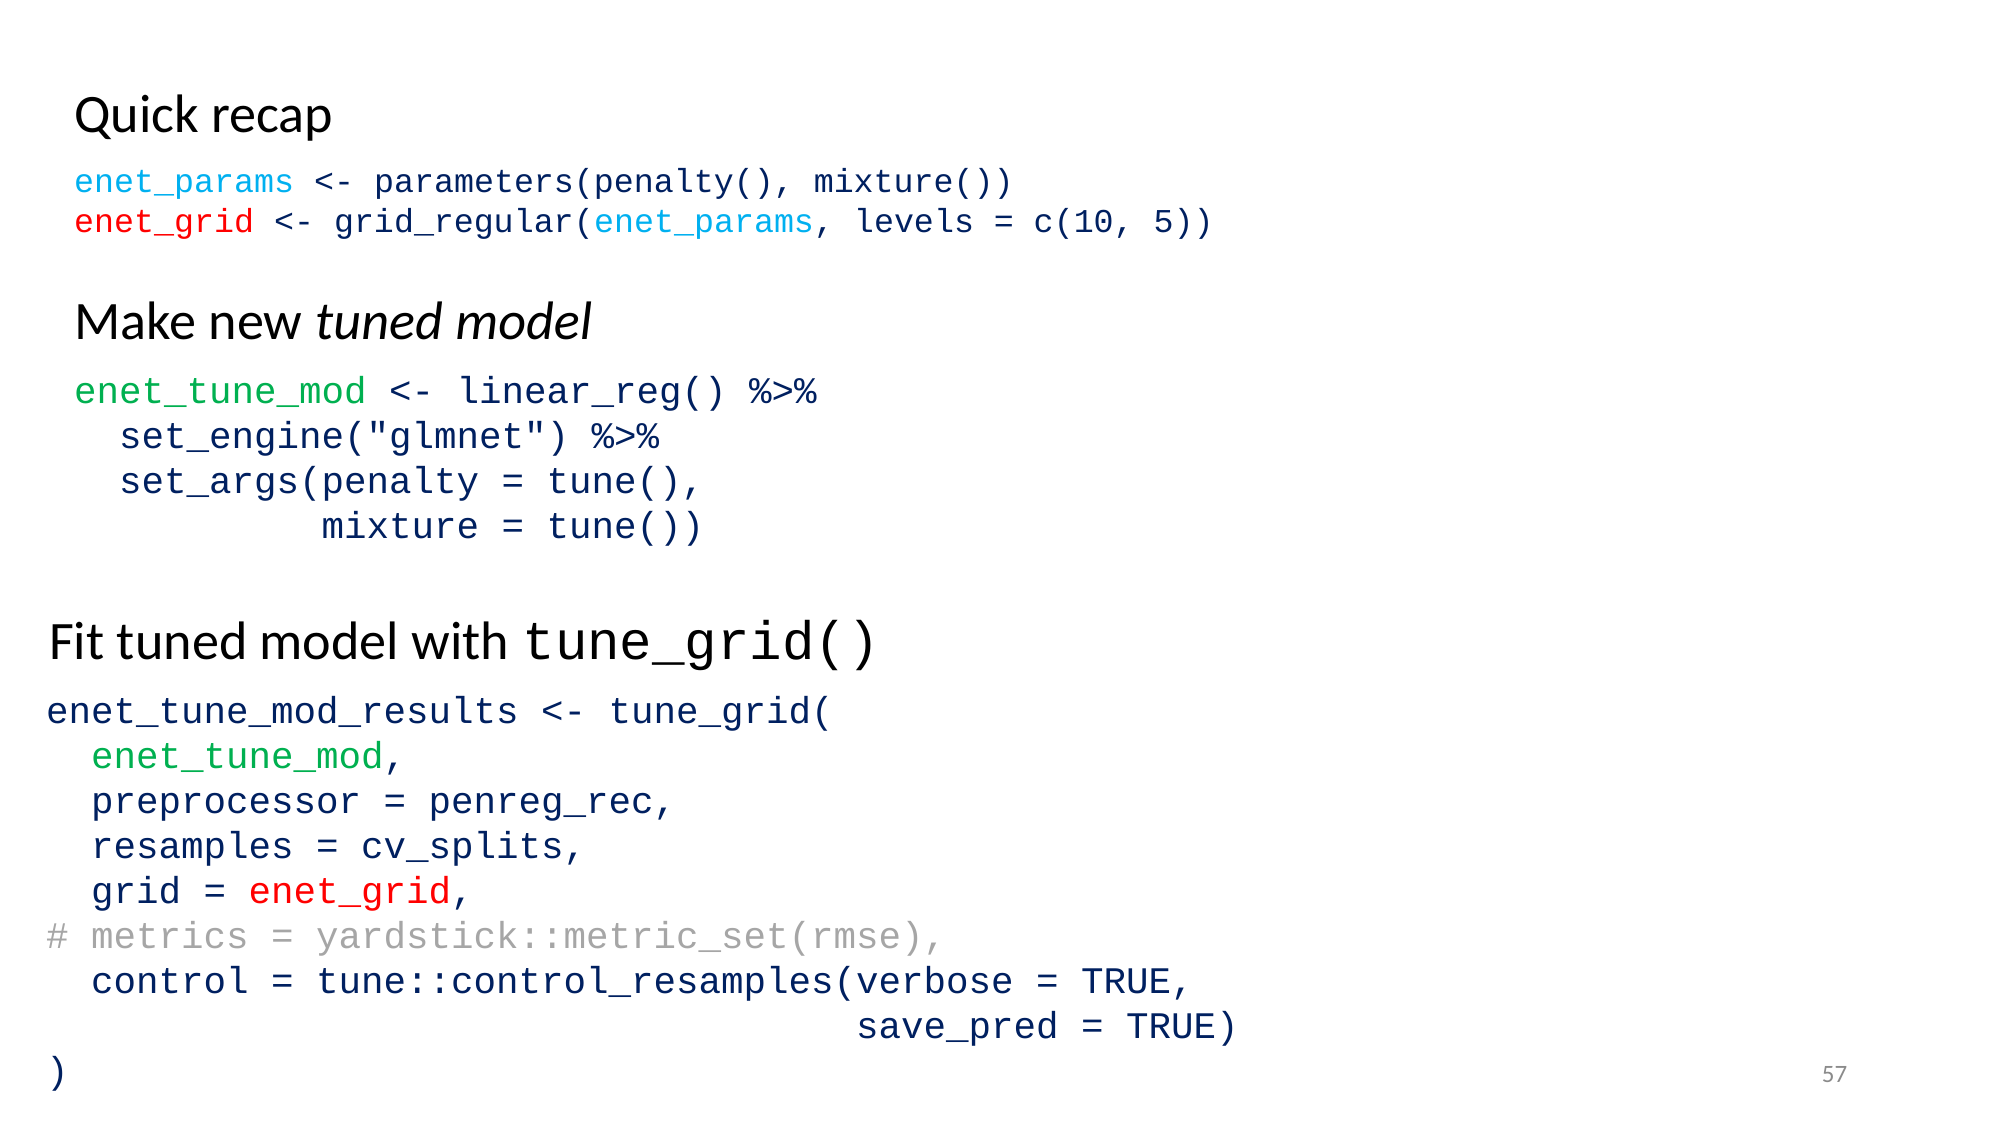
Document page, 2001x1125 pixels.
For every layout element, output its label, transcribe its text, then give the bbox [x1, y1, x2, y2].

text_box enet_tune_mod <- linear_reg() %>% set_engine("glmnet") %>% set_args(penalty = tune(), mixture = tune()) [59, 358, 855, 554]
text_box enet_params <- parameters(penalty(), mixture()) enet_grid <- grid_regular(enet_params, levels = c(10, 5)) [59, 151, 1330, 247]
slide_number 57 [1412, 1042, 1863, 1103]
text_box enet_tune_mod_results <- tune_grid( enet_tune_mod, preprocessor = penreg_rec, resamples = cv_splits, grid = enet_grid, # metrics = yardstick::metric_set(rmse), control = tune::control_resamples(verbose = TRUE, save_pred = TRUE) ) [31, 678, 1383, 1099]
text_box Fit tuned model with tune_grid() [34, 597, 1000, 678]
text_box Quick recap [59, 70, 855, 151]
text_box Make new tuned model [59, 277, 855, 358]
